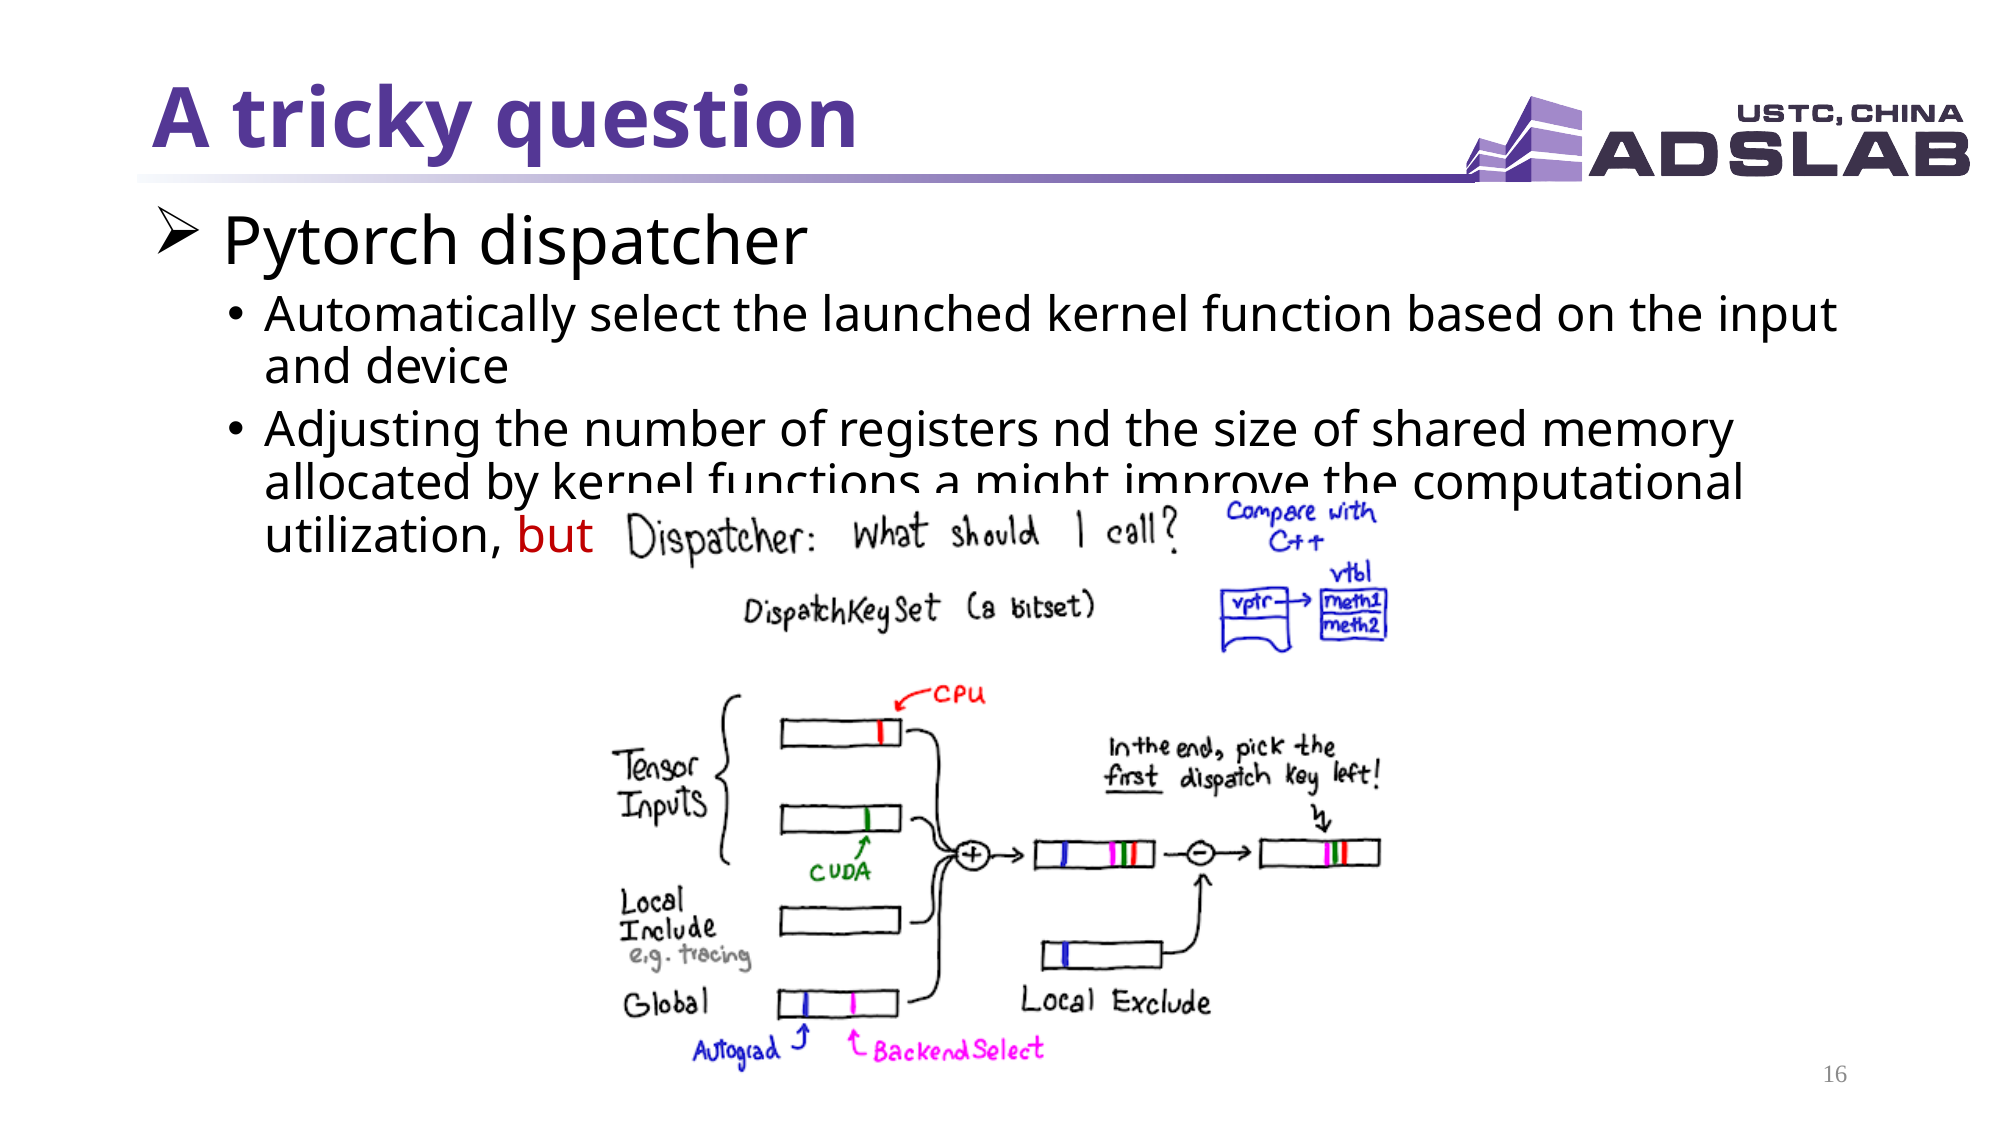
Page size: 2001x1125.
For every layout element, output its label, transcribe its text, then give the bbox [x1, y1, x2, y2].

picture [1470, 93, 1976, 183]
list Pytorch dispatcher Automatically select the launched kernel function based on the input and device Adjusting the number of registers nd the size of shared memory allocated by kernel functions a might improve the computational utilization, but that's another topic [137, 199, 1895, 1014]
title A tricky question [137, 63, 1863, 177]
picture [599, 493, 1400, 1094]
